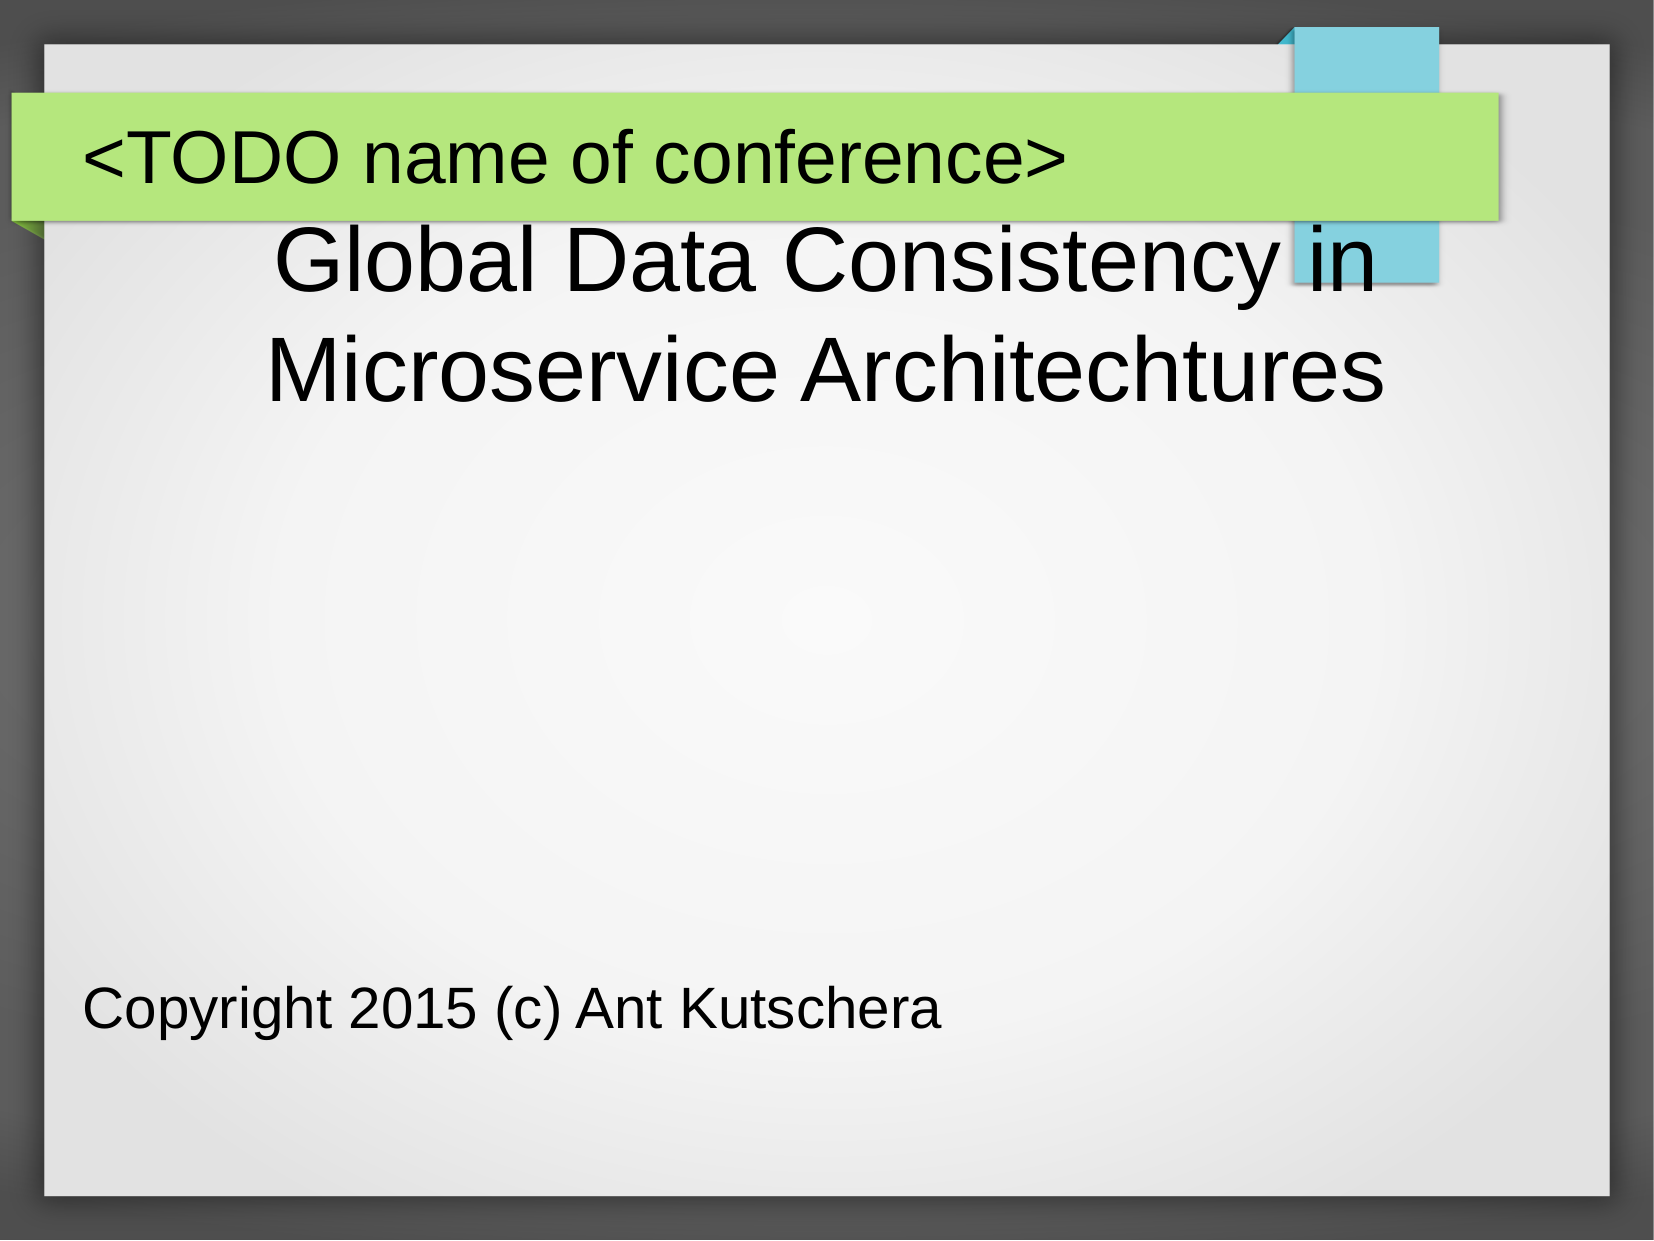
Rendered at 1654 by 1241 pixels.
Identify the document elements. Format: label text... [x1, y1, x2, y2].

text_box <TODO name of conference> [82, 94, 1264, 213]
picture [0, 0, 1654, 1240]
text_box [82, 49, 1571, 257]
text_box Global Data Consistency in Microservice Architechtures Copyright 2015 (c) Ant Kutschera [82, 295, 1571, 1015]
text_box [82, 290, 1571, 295]
